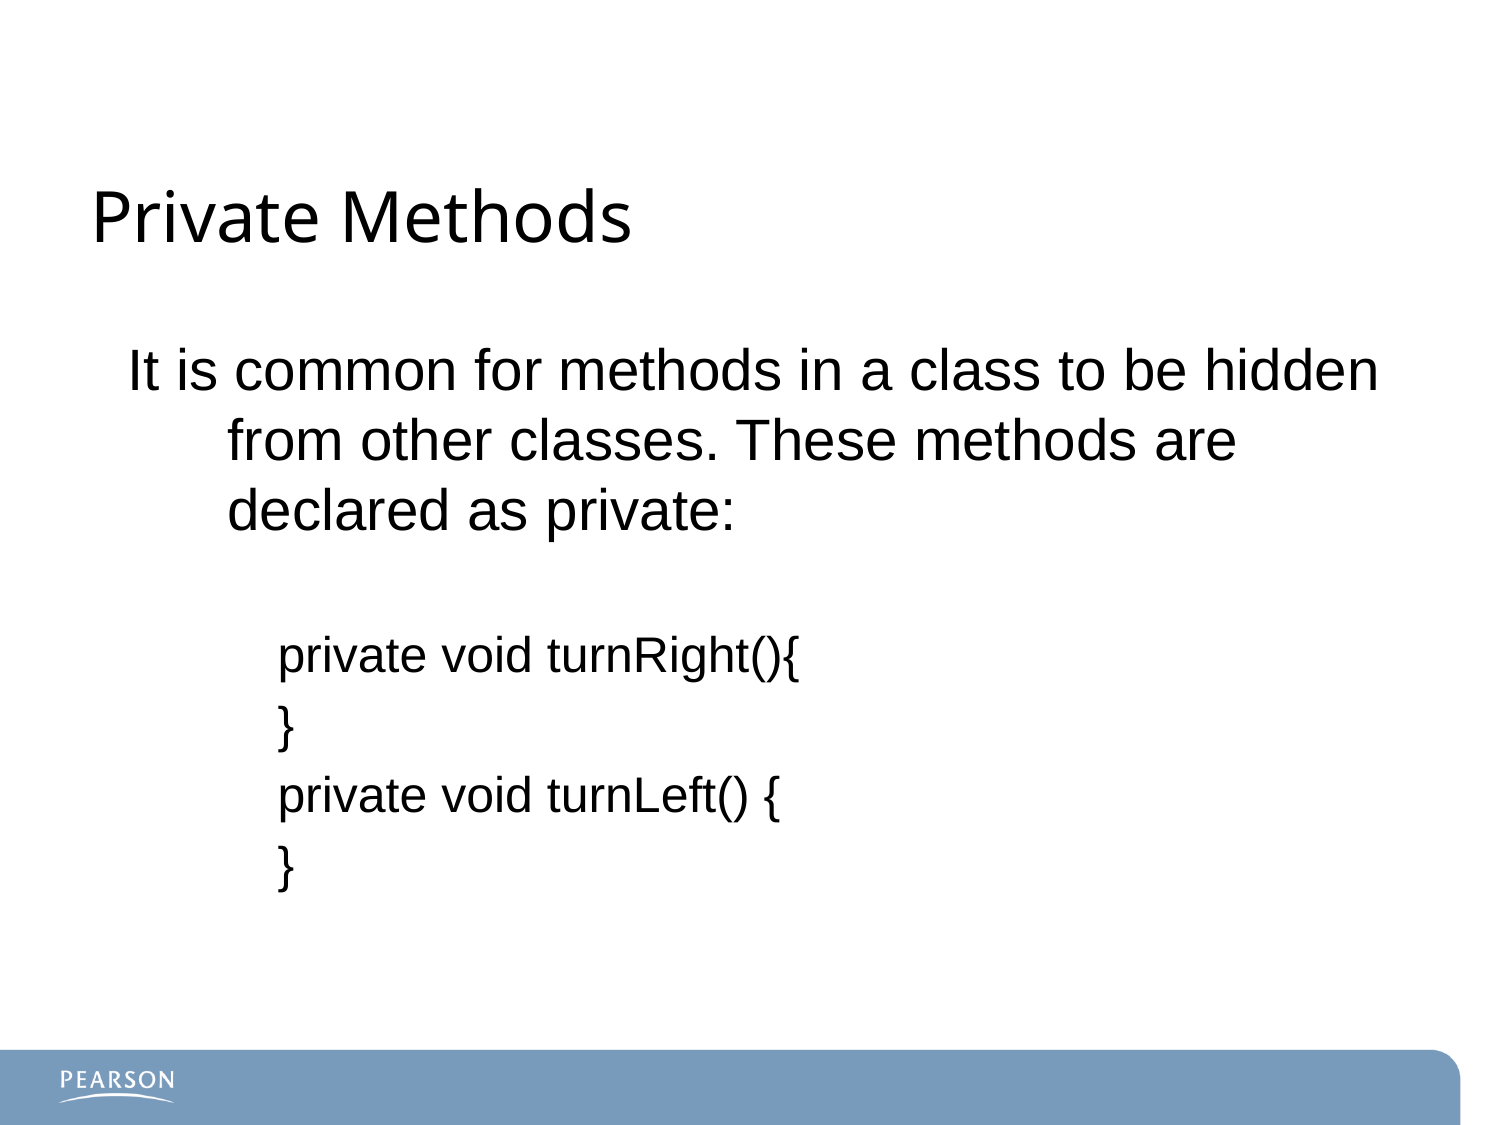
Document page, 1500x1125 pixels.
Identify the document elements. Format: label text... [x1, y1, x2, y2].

title Private Methods [74, 49, 1426, 313]
picture [0, 1047, 1475, 1125]
list It is common for methods in a class to be hidden from other classes. These methods are declared as private: private void turnRight(){ } private void turnLeft() { } [112, 324, 1438, 1013]
